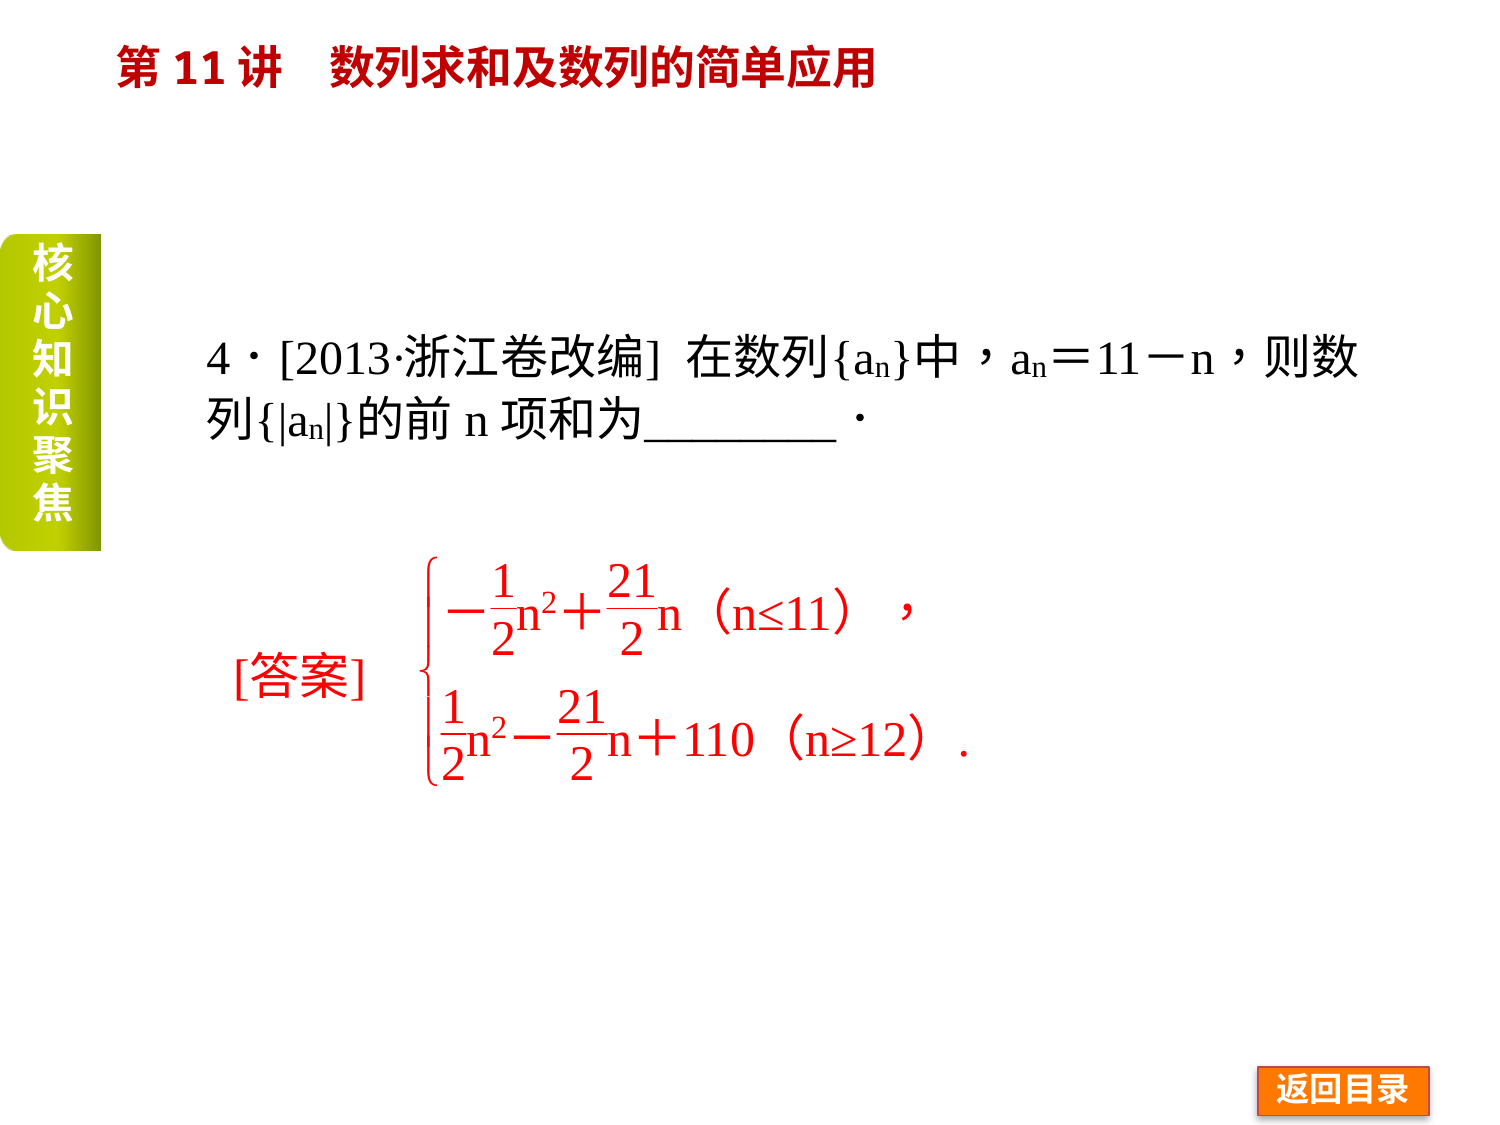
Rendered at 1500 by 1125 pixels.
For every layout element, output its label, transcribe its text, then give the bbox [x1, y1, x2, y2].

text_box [182, 542, 1137, 803]
picture [0, 233, 101, 551]
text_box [206, 325, 1361, 636]
text_box 返回目录 [1257, 1066, 1430, 1116]
title 第11讲 数列求和及数列的简单应用 [100, 27, 1200, 106]
